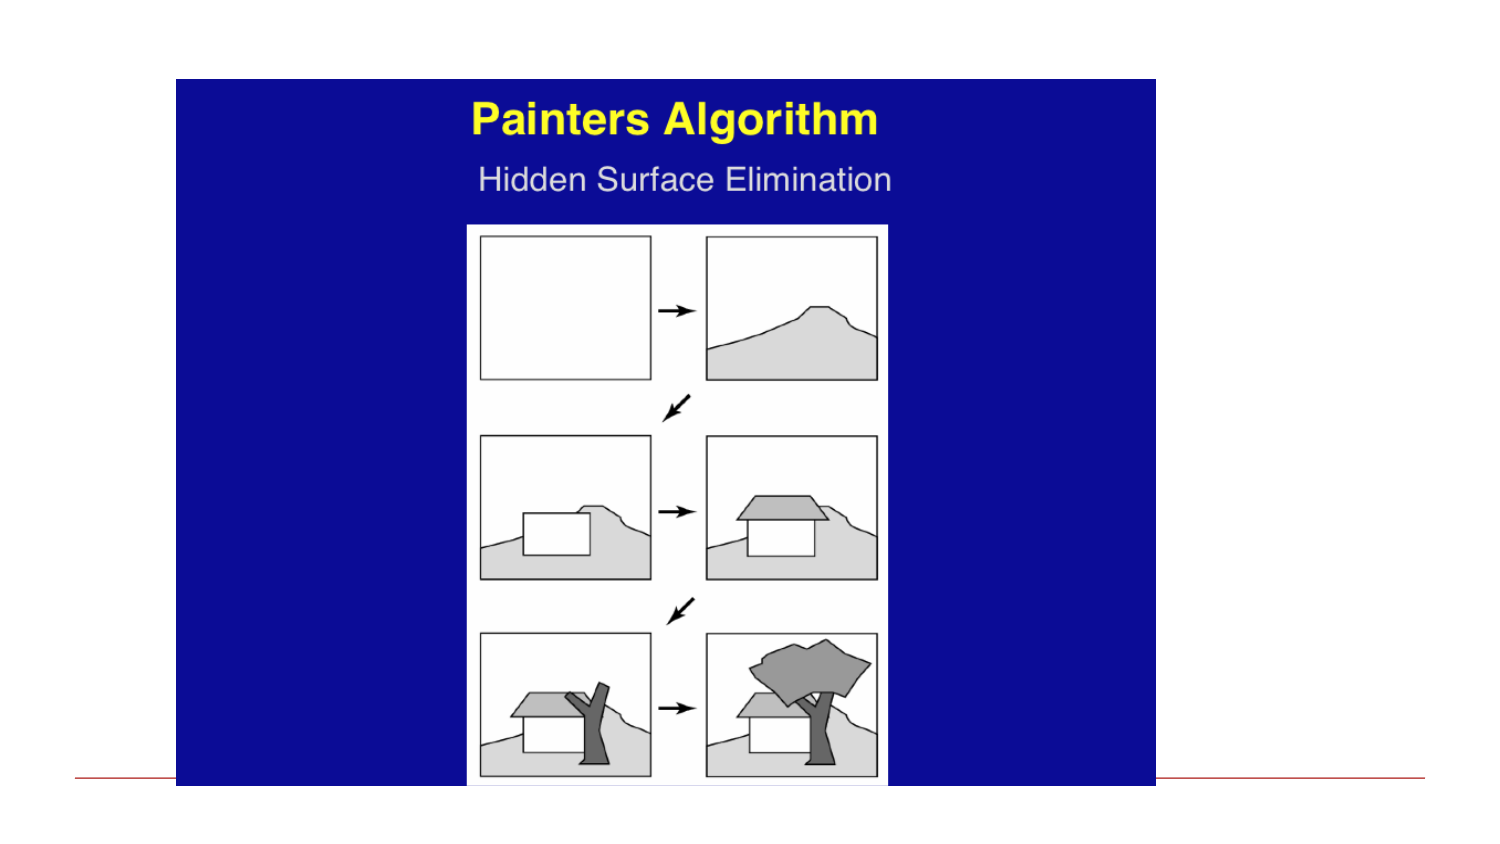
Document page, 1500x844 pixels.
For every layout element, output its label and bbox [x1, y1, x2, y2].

picture [175, 79, 1157, 786]
